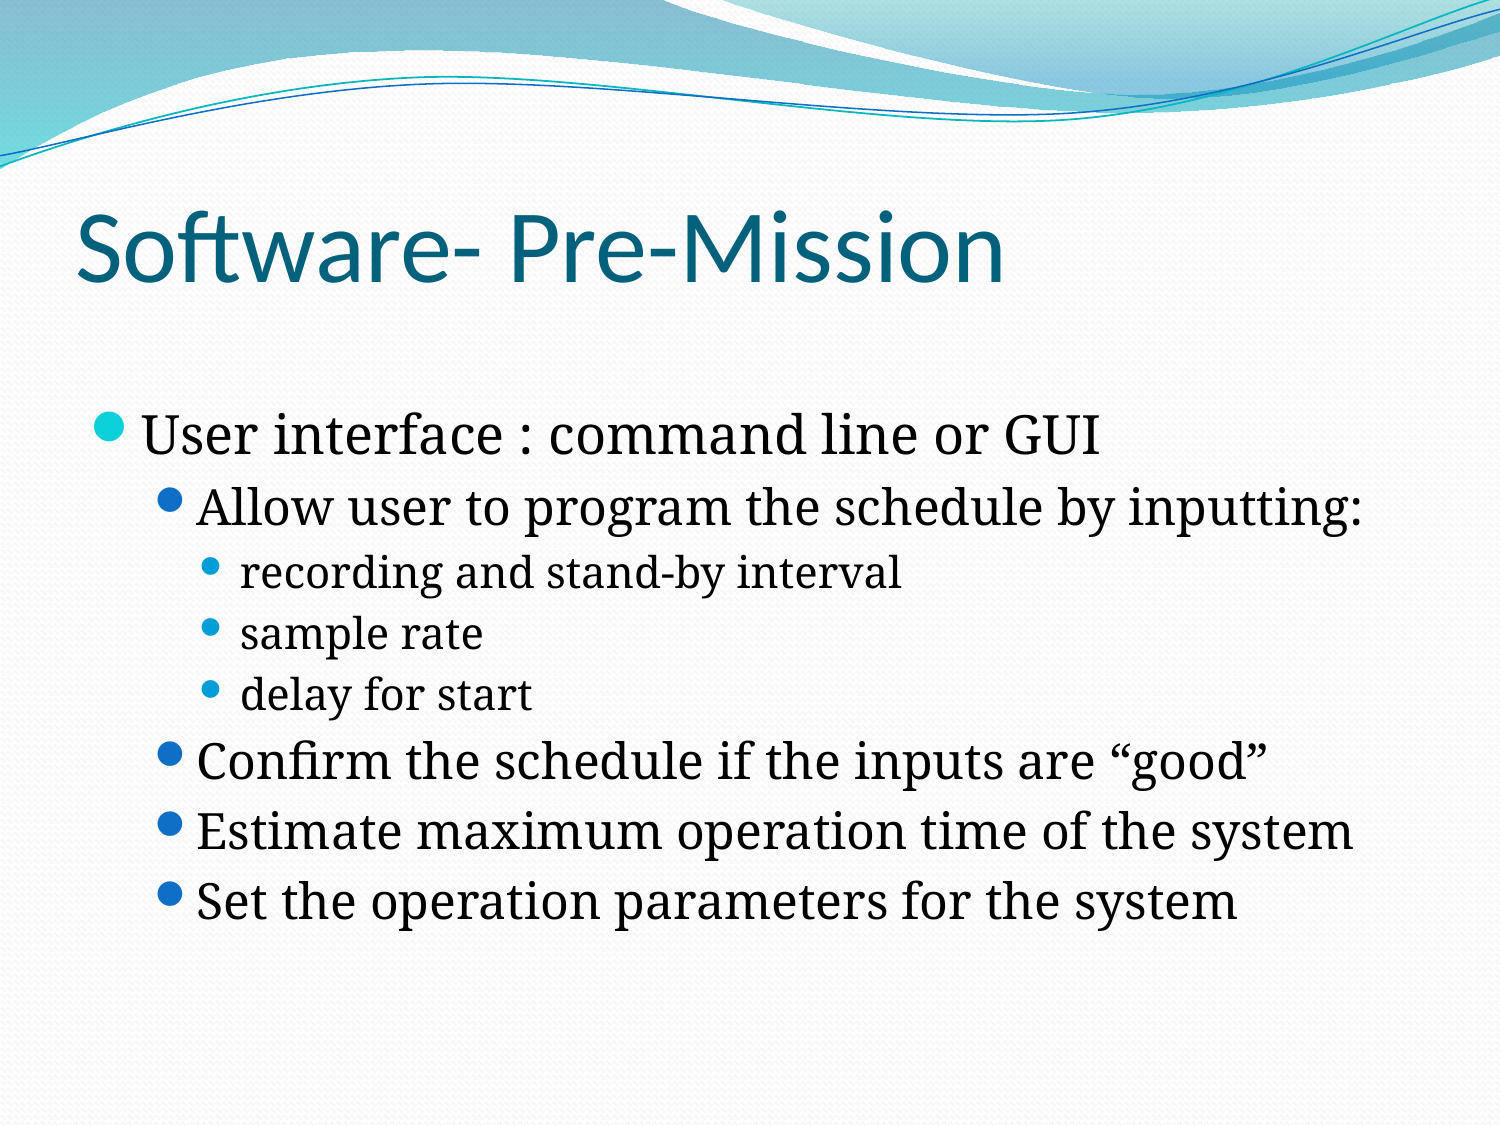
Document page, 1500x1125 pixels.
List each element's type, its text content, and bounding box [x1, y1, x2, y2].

title Software- Pre-Mission [75, 115, 1425, 303]
list User interface : command line or GUI Allow user to program the schedule by inputting: recording and stand-by interval sample rate delay for start Confirm the schedule if the inputs are “good” Estimate maximum operation time of the system Set the operation parameters for the system [75, 317, 1425, 1038]
